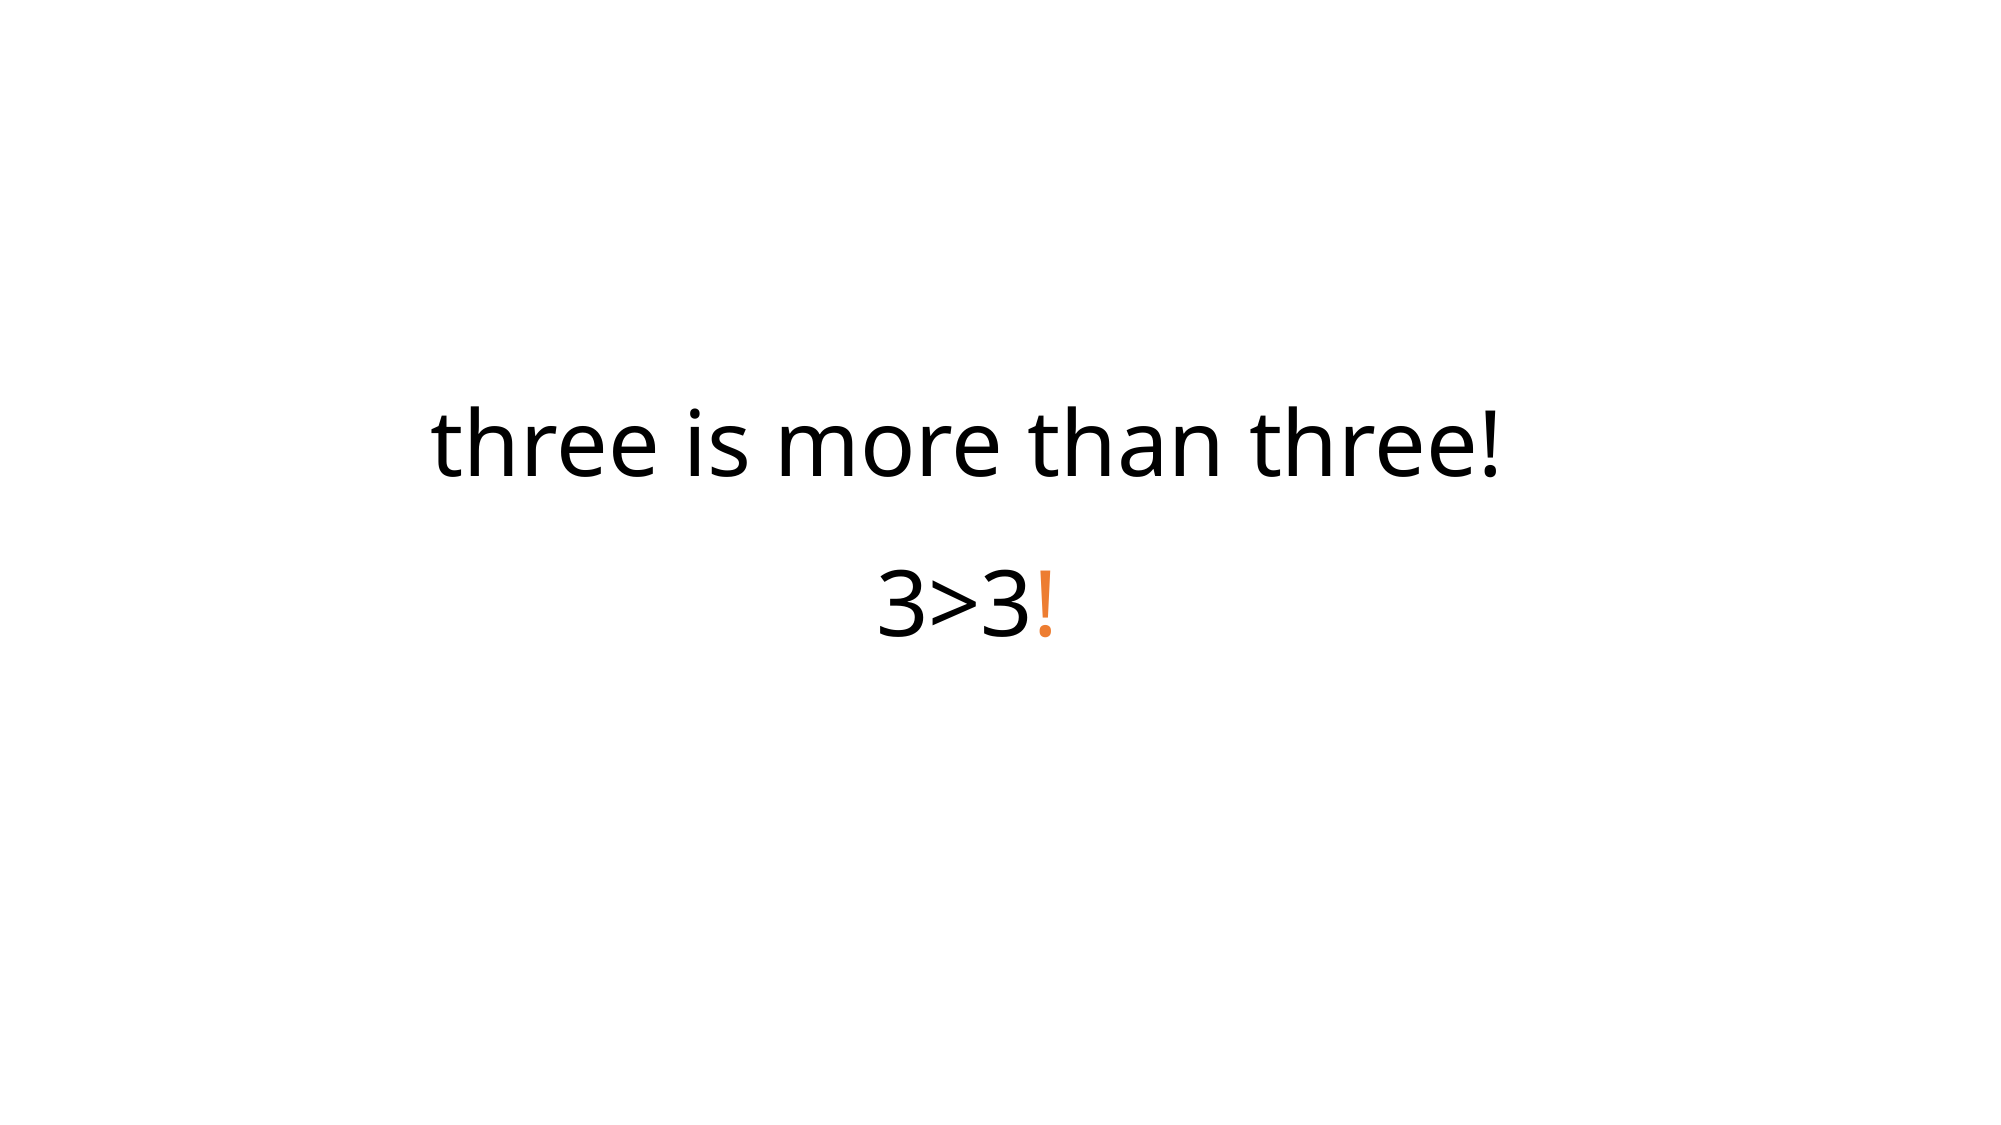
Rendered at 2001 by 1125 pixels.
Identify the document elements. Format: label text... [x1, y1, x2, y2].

title three is more than three! [104, 338, 1830, 497]
text_box 3>3! [104, 497, 1830, 715]
